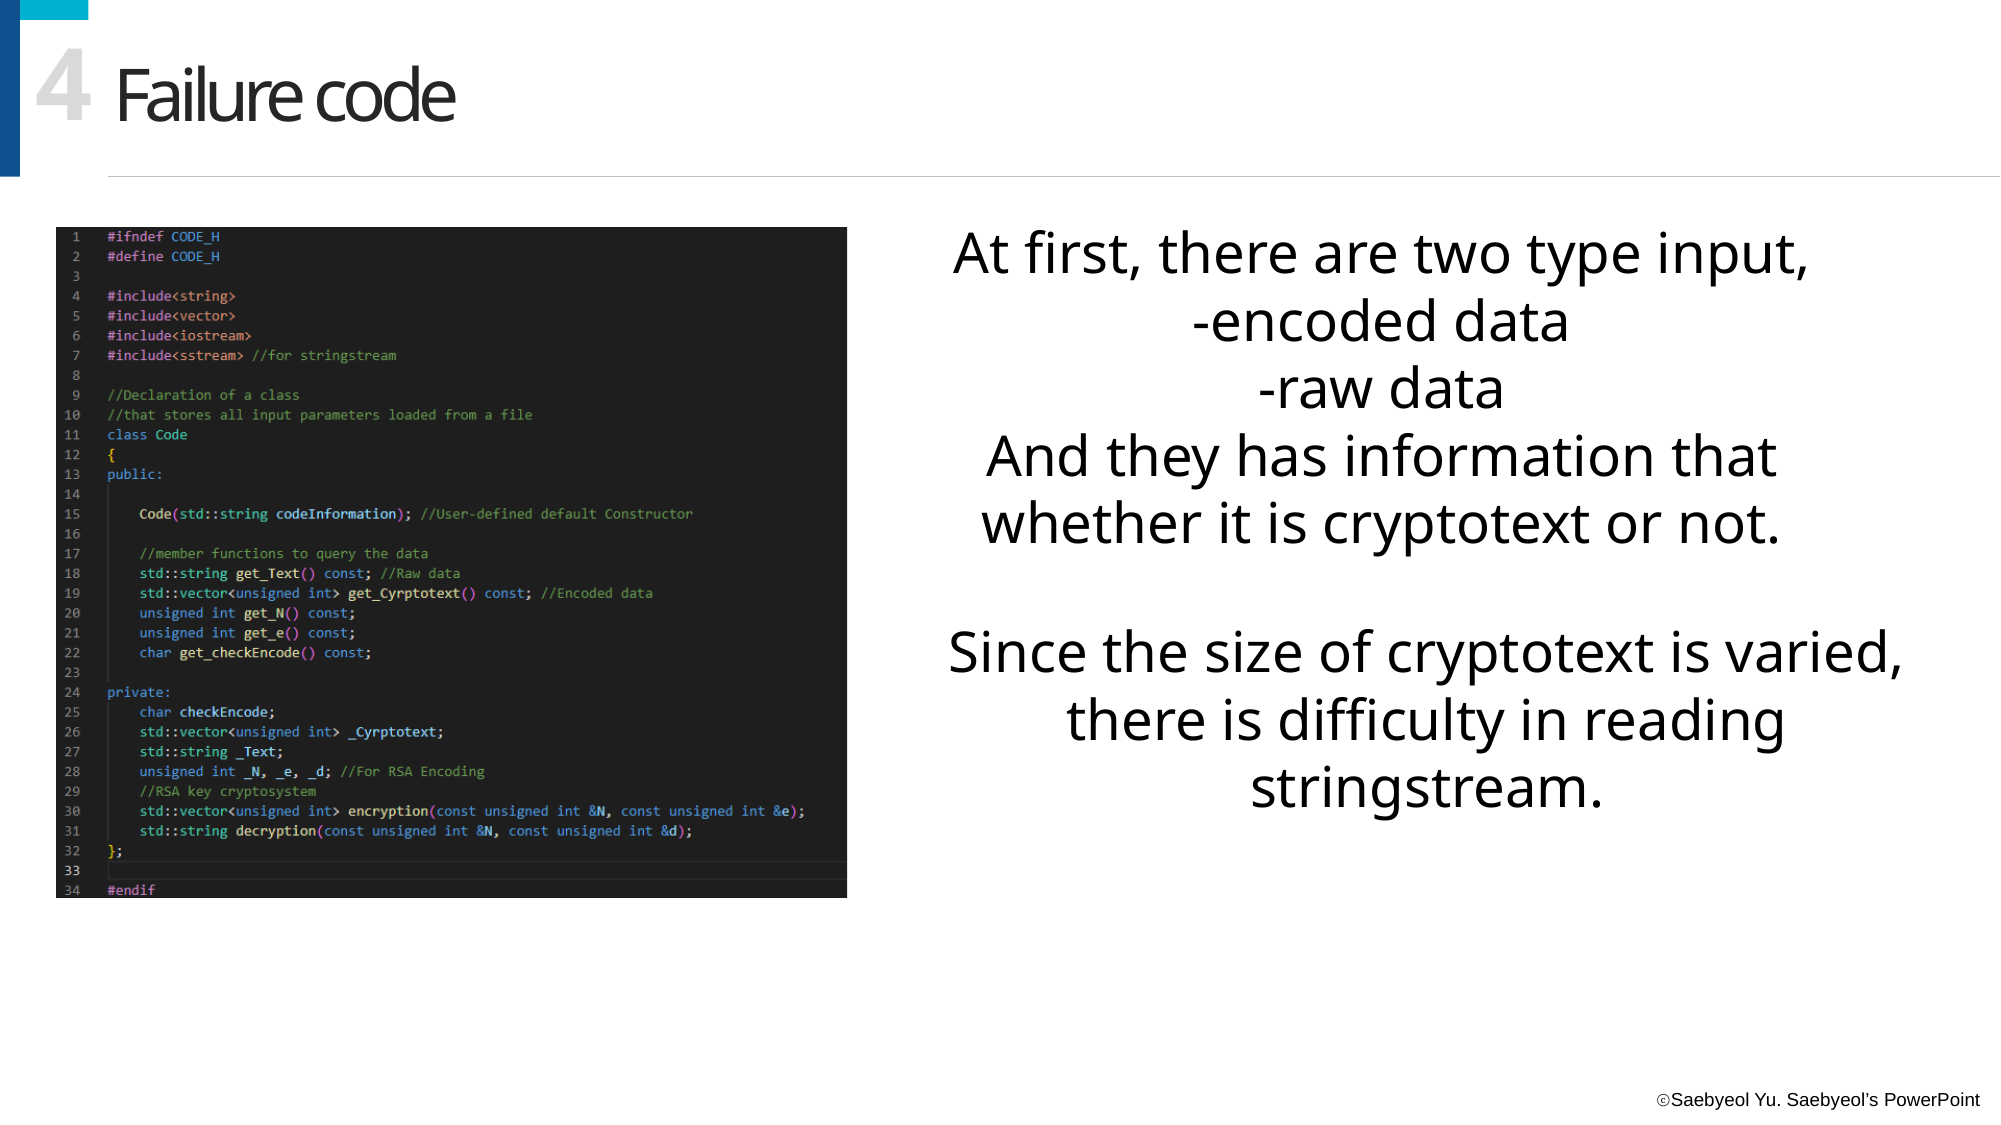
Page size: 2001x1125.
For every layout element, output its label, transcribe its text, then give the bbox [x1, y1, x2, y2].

picture [56, 227, 848, 898]
text_box Since the size of cryptotext is varied, there is difficulty in reading stringstream. [889, 609, 1965, 827]
text_box At first, there are two type input, -encoded data -raw data And they has information that whether it is cryptotext or not. [890, 210, 1874, 563]
text_box 4 [20, 13, 108, 149]
text_box [19, 0, 89, 21]
text_box Failure code [108, 41, 475, 144]
text_box [0, 0, 21, 178]
